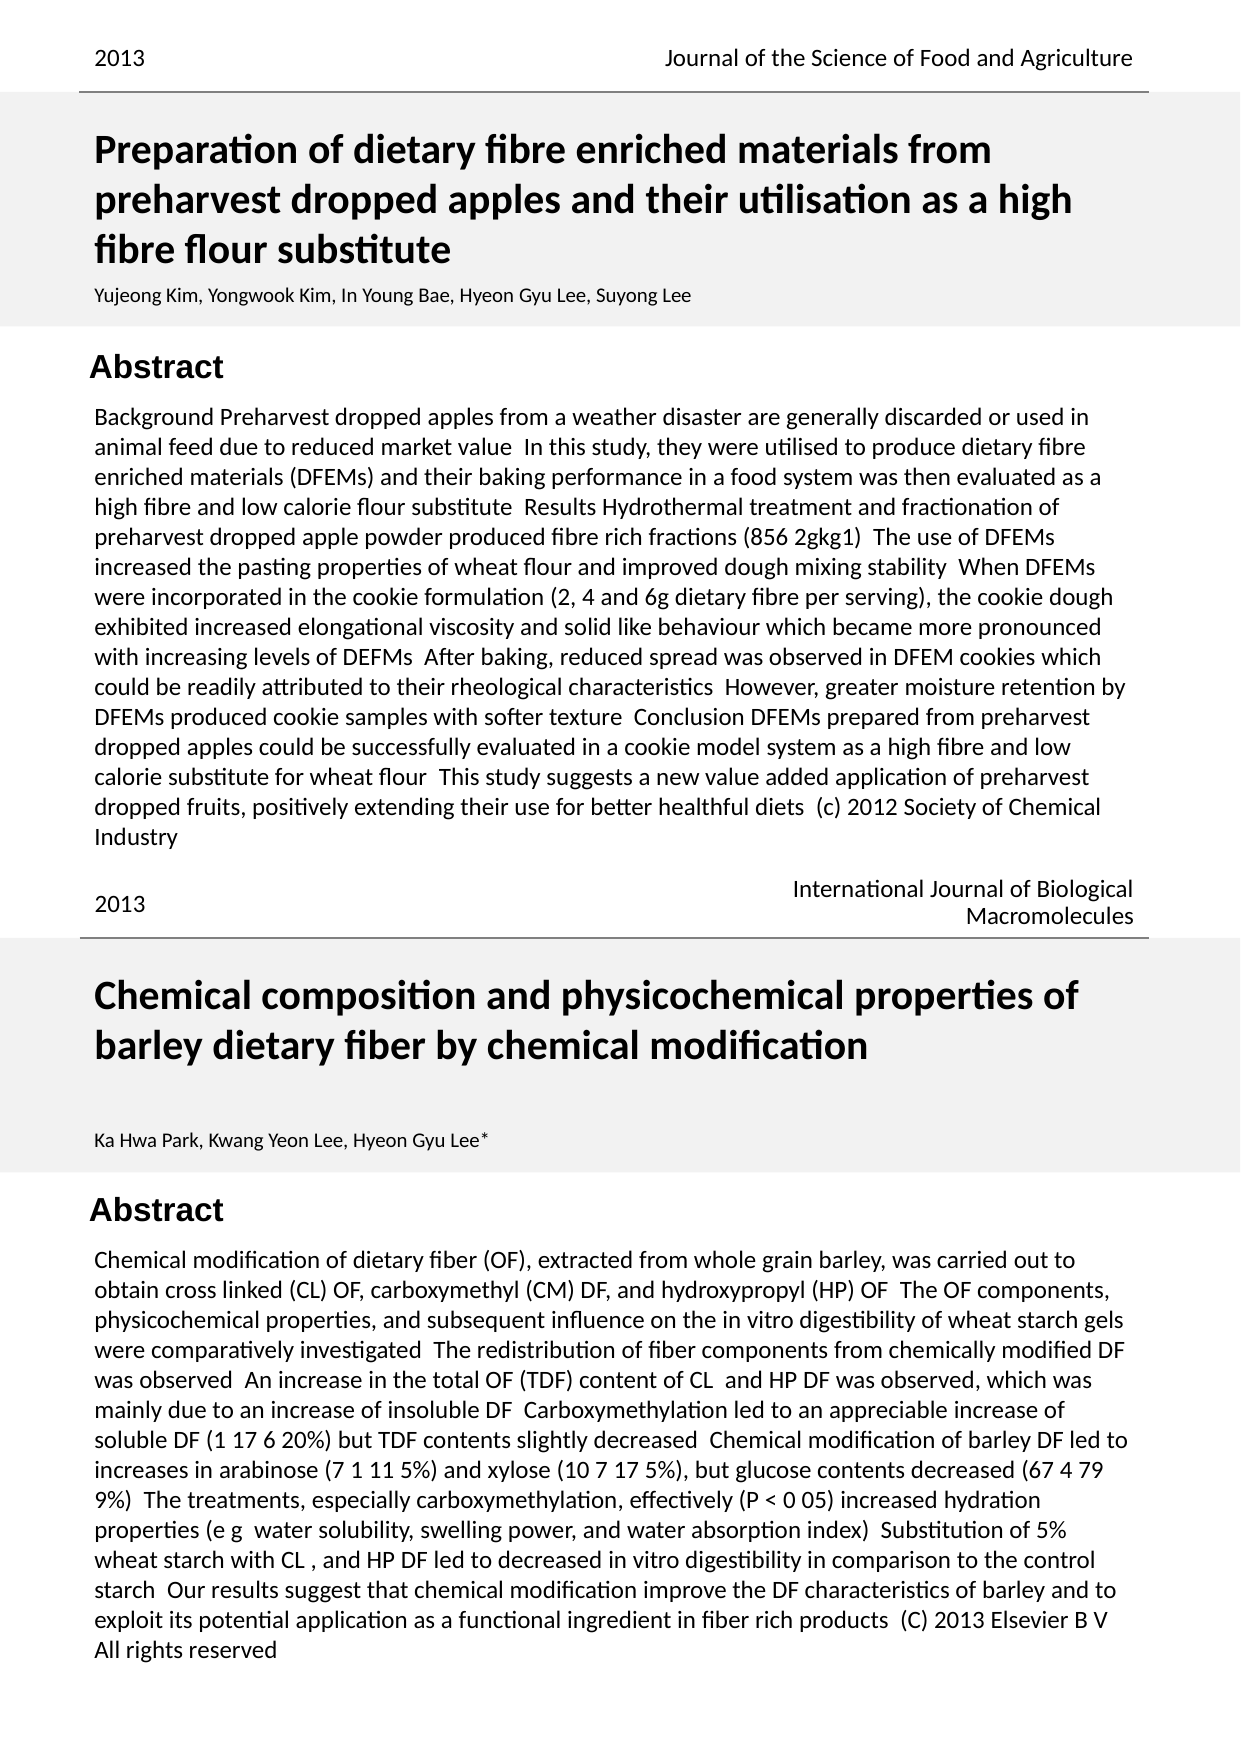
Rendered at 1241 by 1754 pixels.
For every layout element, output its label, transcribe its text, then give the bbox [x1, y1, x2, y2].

list Yujeong Kim, Yongwook Kim, In Young Bae, Hyeon Gyu Lee, Suyong Lee [79, 268, 1150, 324]
list 2013 [79, 30, 408, 86]
list Background Preharvest dropped apples from a weather disaster are generally discarded or used in animal feed due to reduced market value In this study, they were utilised to produce dietary fibre enriched materials (DFEMs) and their baking performance in a food system was then evaluated as a high fibre and low calorie flour substitute Results Hydrothermal treatment and fractionation of preharvest dropped apple powder produced fibre rich fractions (856 2gkg1) The use of DFEMs increased the pasting properties of wheat flour and improved dough mixing stability When DFEMs were incorporated in the cookie formulation (2, 4 and 6g dietary fibre per serving), the cookie dough exhibited increased elongational viscosity and solid like behaviour which became more pronounced with increasing levels of DEFMs After baking, reduced spread was observed in DFEM cookies which could be readily attributed to their rheological characteristics However, greater moisture retention by DFEMs produced cookie samples with softer texture Conclusion DFEMs prepared from preharvest dropped apples could be successfully evaluated in a cookie model system as a high fibre and low calorie substitute for wheat flour This study suggests a new value added application of preharvest dropped fruits, positively extending their use for better healthful diets (c) 2012 Society of Chemical Industry [79, 393, 1150, 824]
list Chemical composition and physicochemical properties of barley dietary fiber by chemical modification [79, 960, 1148, 1101]
list Preparation of dietary fibre enriched materials from preharvest dropped apples and their utilisation as a high fibre flour substitute [79, 114, 1148, 255]
list Journal of the Science of Food and Agriculture [620, 30, 1150, 86]
list 2013 [79, 876, 408, 932]
list International Journal of Biological Macromolecules [620, 875, 1150, 931]
list Chemical modification of dietary fiber (OF), extracted from whole grain barley, was carried out to obtain cross linked (CL) OF, carboxymethyl (CM) DF, and hydroxypropyl (HP) OF The OF components, physicochemical properties, and subsequent influence on the in vitro digestibility of wheat starch gels were comparatively investigated The redistribution of fiber components from chemically modified DF was observed An increase in the total OF (TDF) content of CL and HP DF was observed, which was mainly due to an increase of insoluble DF Carboxymethylation led to an appreciable increase of soluble DF (1 17 6 20%) but TDF contents slightly decreased Chemical modification of barley DF led to increases in arabinose (7 1 11 5%) and xylose (10 7 17 5%), but glucose contents decreased (67 4 79 9%) The treatments, especially carboxymethylation, effectively (P < 0 05) increased hydration properties (e g water solubility, swelling power, and water absorption index) Substitution of 5% wheat starch with CL , and HP DF led to decreased in vitro digestibility in comparison to the control starch Our results suggest that chemical modification improve the DF characteristics of barley and to exploit its potential application as a functional ingredient in fiber rich products (C) 2013 Elsevier B V All rights reserved [79, 1236, 1150, 1664]
list Ka Hwa Park, Kwang Yeon Lee, Hyeon Gyu Lee* [79, 1113, 1150, 1169]
